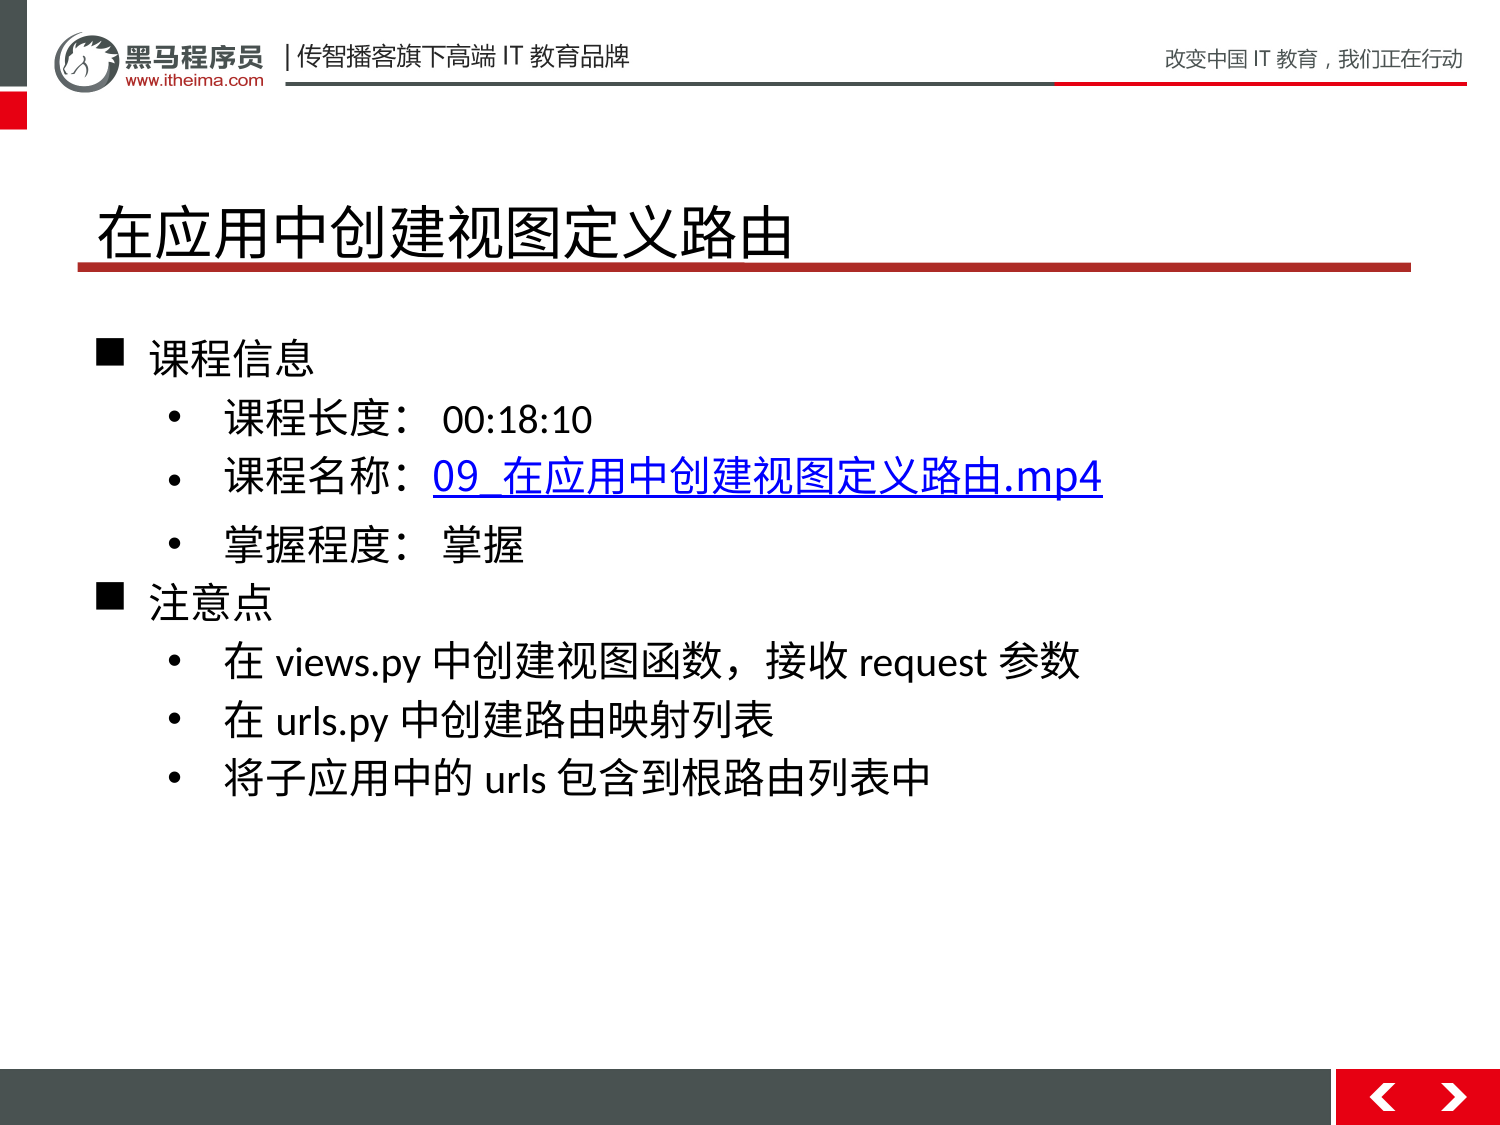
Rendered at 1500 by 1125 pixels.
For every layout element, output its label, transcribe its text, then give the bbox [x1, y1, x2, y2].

picture [0, 0, 1500, 1125]
list 课程信息 课程长度：00:18:10 课程名称：09_在应用中创建视图定义路由.mp4 掌握程度： 掌握 注意点 在views.py中创建视图函数，接收request参数 在urls.py中创建路由映射列表 将子应用中的urls包含到根路由列表中 [77, 267, 1411, 950]
title 在应用中创建视图定义路由 [81, 156, 1416, 274]
